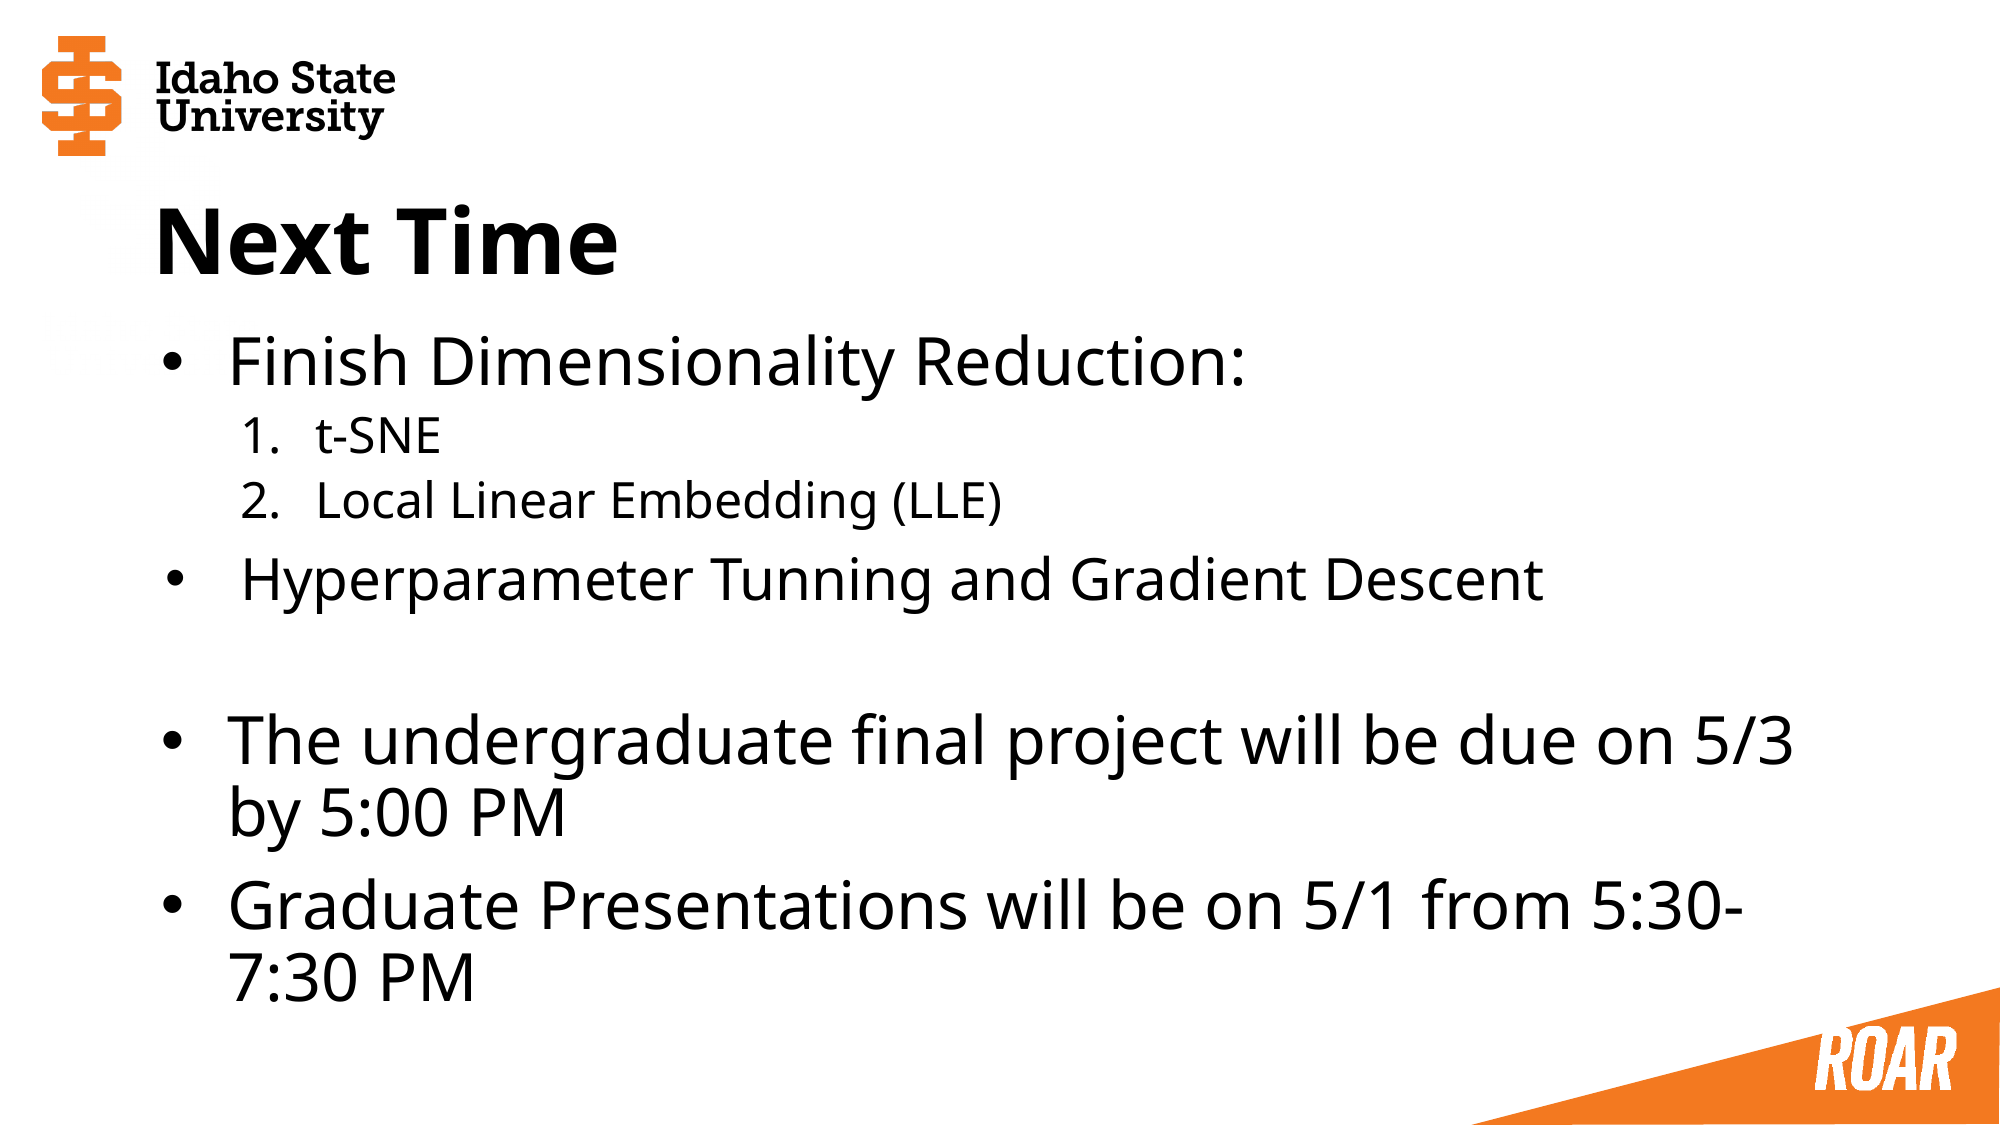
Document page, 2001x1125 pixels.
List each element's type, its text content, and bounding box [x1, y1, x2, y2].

list Finish Dimensionality Reduction: t-SNE Local Linear Embedding (LLE) Hyperparameter Tunning and Gradient Descent The undergraduate final project will be due on 5/3 by 5:00 PM Graduate Presentations will be on 5/1 from 5:30-7:30 PM [137, 320, 1875, 988]
title Next Time [137, 187, 1863, 300]
picture [26, 36, 395, 408]
picture [1807, 1022, 1964, 1094]
